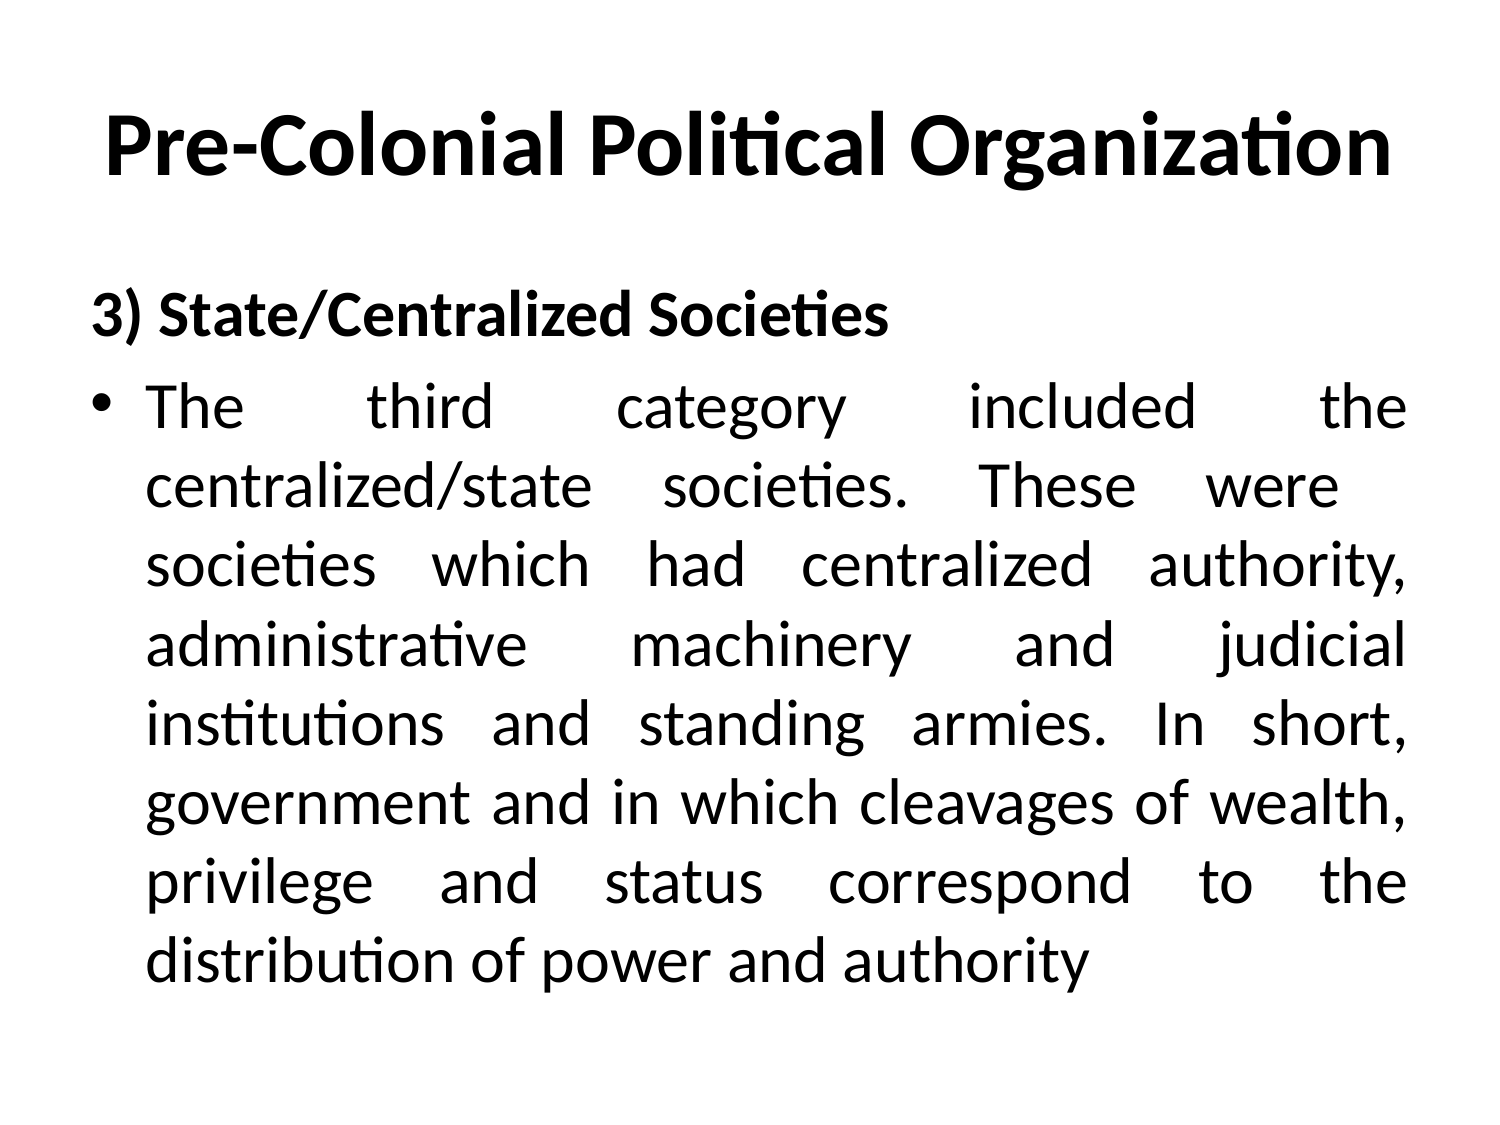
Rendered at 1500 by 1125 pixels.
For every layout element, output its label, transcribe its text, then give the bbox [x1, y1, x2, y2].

list 3) State/Centralized Societies The third category included the centralized/state societies. These were societies which had centralized authority, administrative machinery and judicial institutions and standing armies. In short, government and in which cleavages of wealth, privilege and status correspond to the distribution of power and authority [75, 262, 1425, 1005]
title Pre-Colonial Political Organization [75, 45, 1425, 233]
